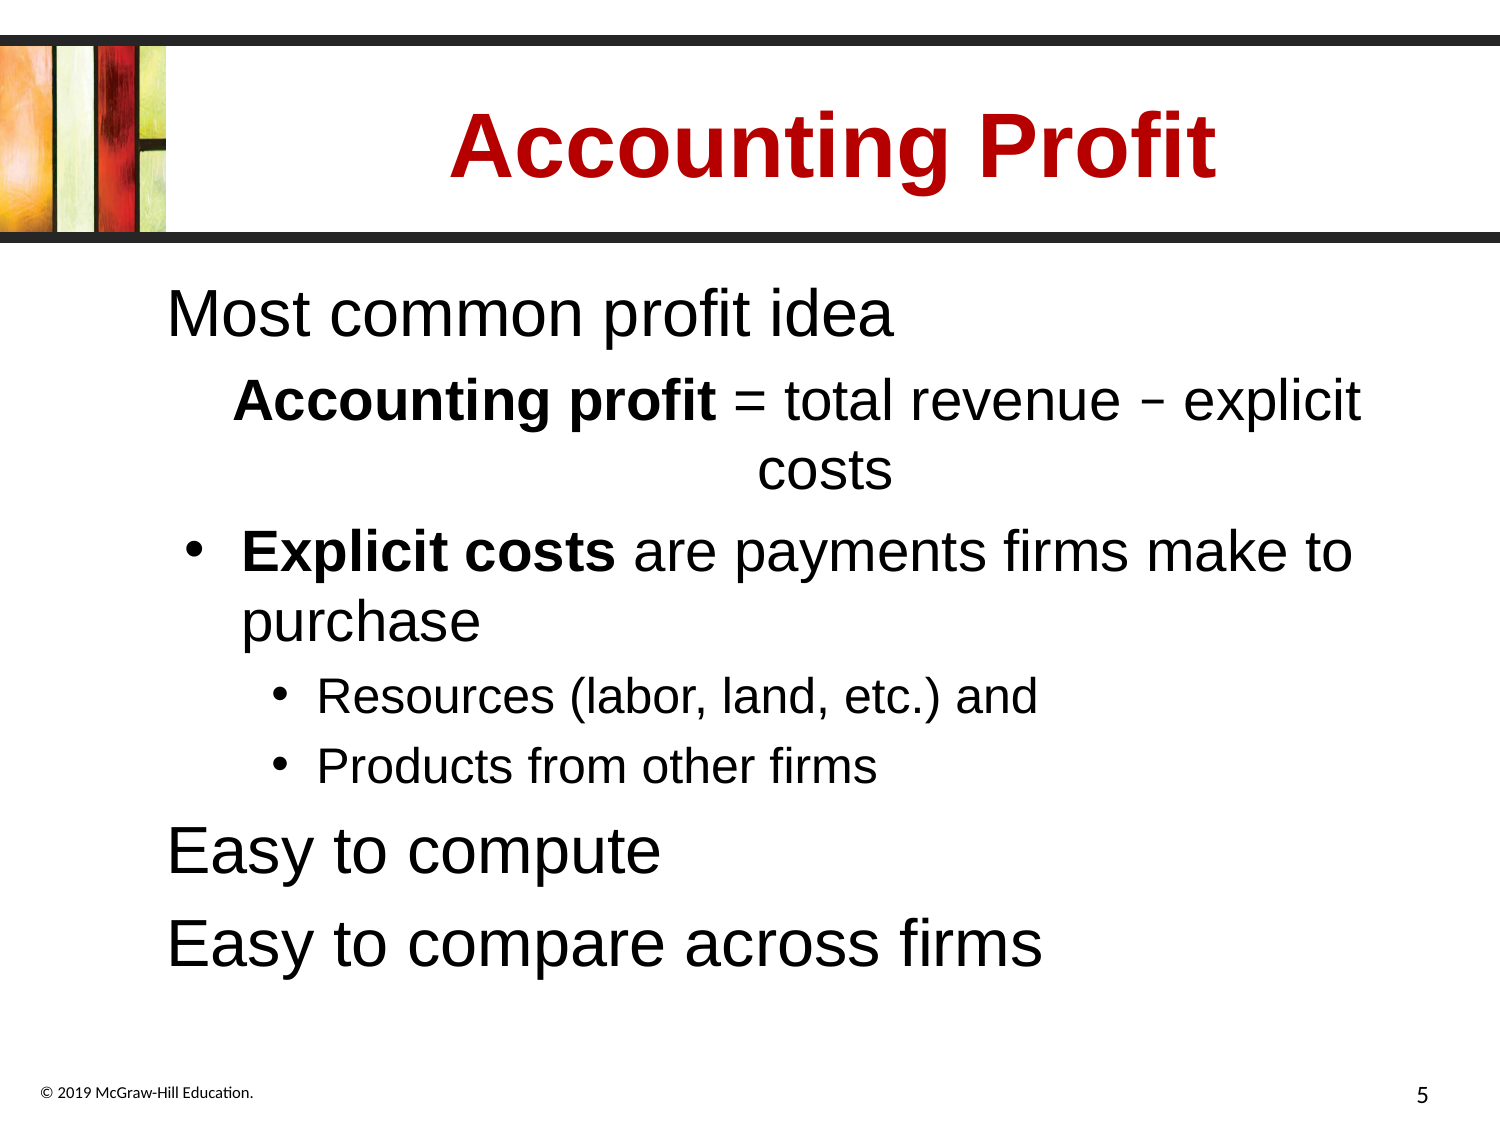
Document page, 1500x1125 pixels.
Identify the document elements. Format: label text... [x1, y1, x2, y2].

title Accounting Profit [170, 45, 1496, 238]
picture [0, 46, 166, 232]
list Most common profit idea Accounting profit = total revenue − explicit costs Explicit costs are payments firms make to purchase Resources (labor, land, etc.) and Products from other firms Easy to compute Easy to compare across firms [151, 262, 1425, 1043]
